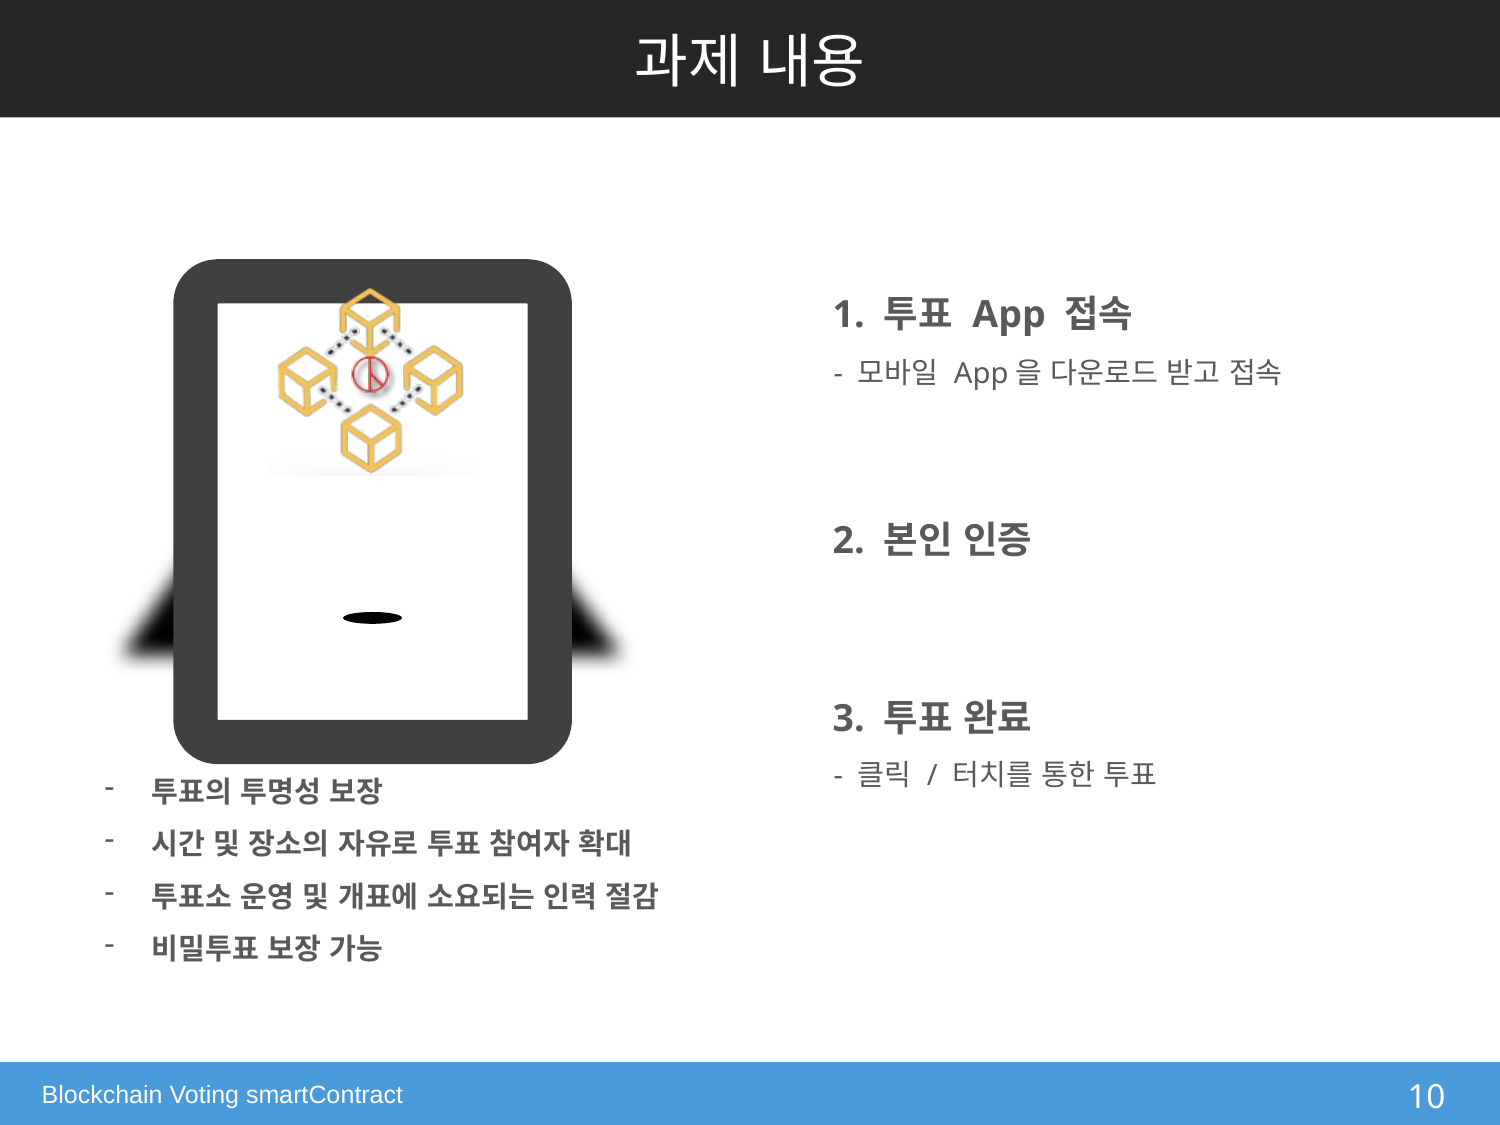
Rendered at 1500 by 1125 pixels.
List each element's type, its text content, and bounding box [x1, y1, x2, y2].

text_box 투표의 투명성 보장 시간 및 장소의 자유로 투표 참여자 확대 투표소 운영 및 개표에 소요되는 인력 절감 비밀투표 보장 가능 [89, 748, 741, 973]
text_box 과제 내용 [0, 0, 1500, 119]
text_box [817, 282, 1500, 800]
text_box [63, 278, 671, 743]
